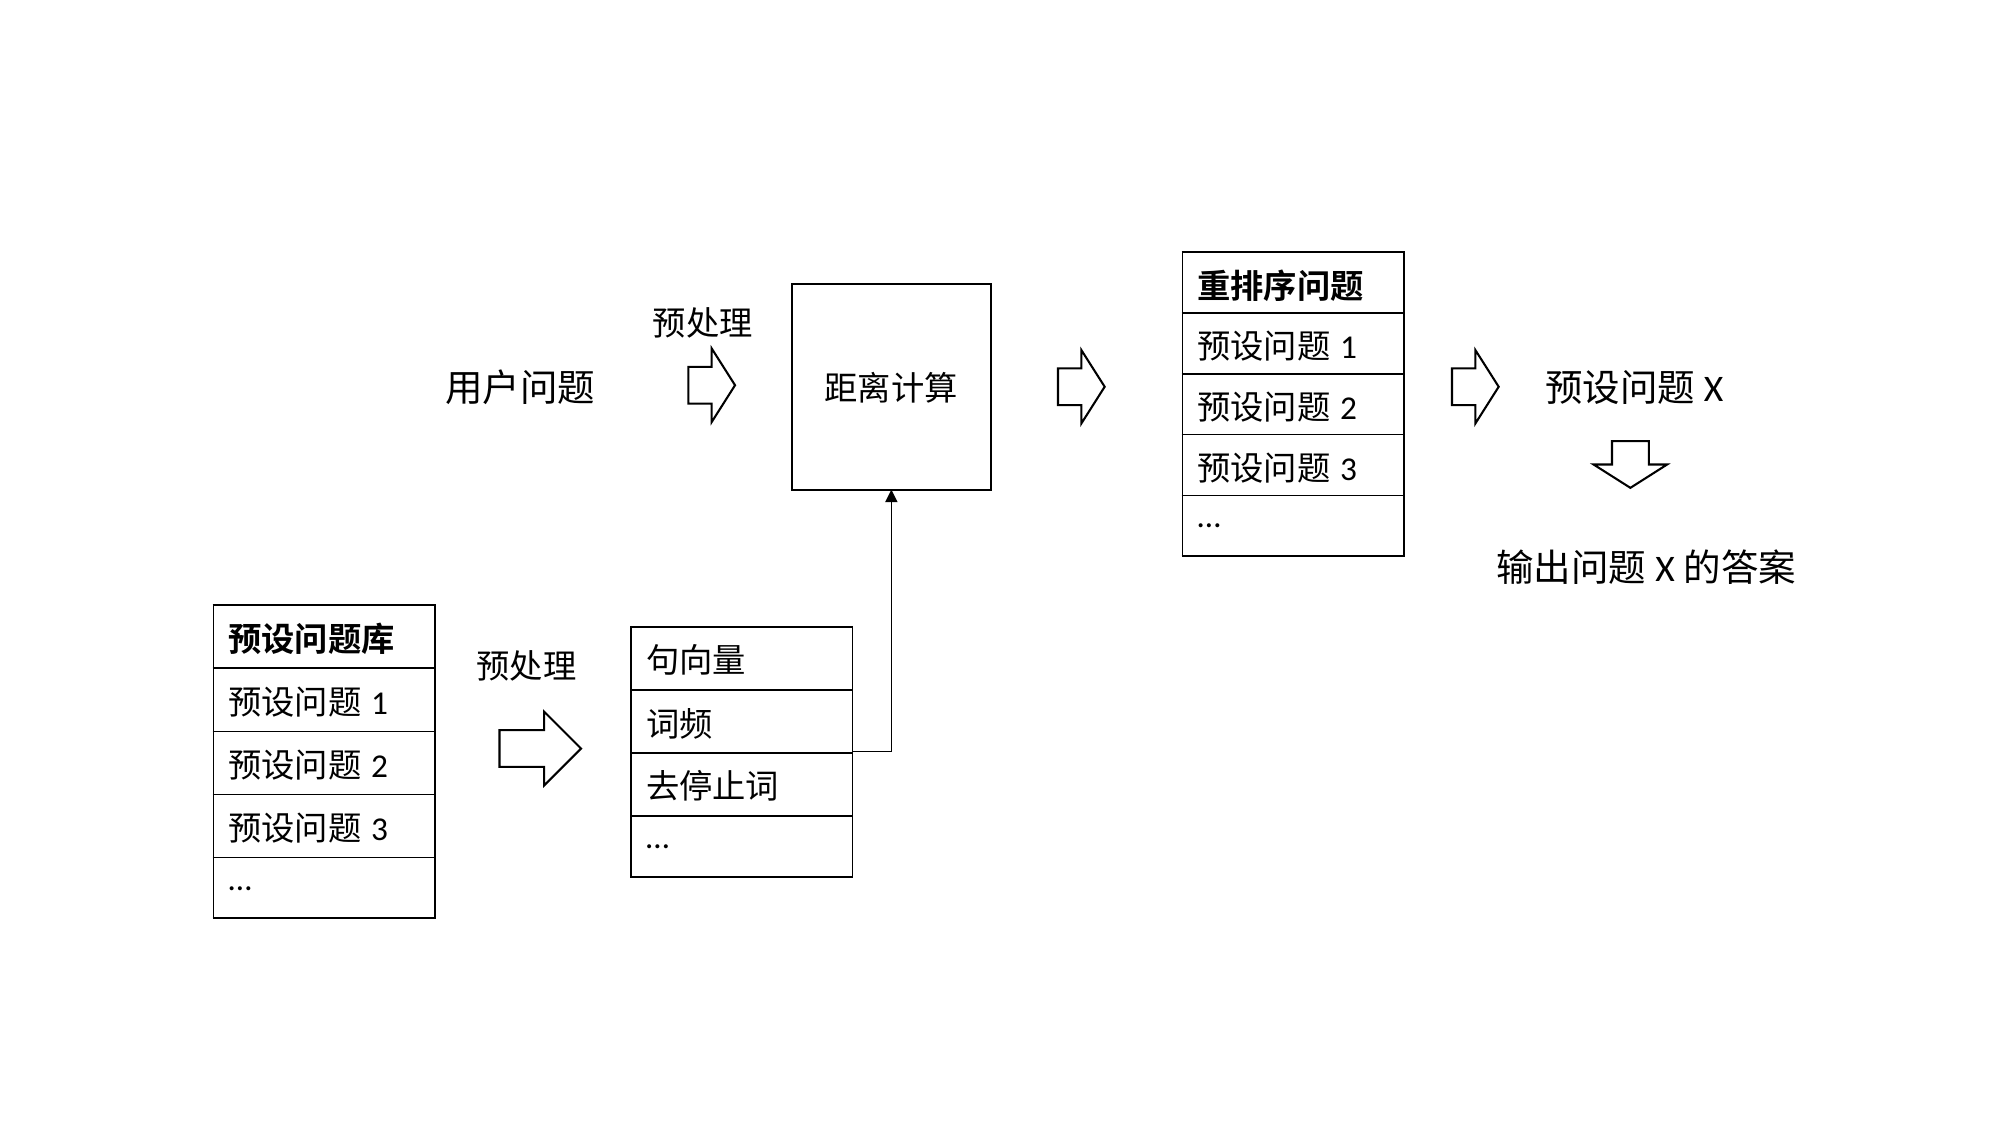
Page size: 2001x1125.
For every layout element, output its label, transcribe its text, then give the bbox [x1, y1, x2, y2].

table_cell 预设问题3 [214, 795, 434, 857]
table_cell … [214, 858, 434, 917]
table_header 句向量 [632, 628, 852, 689]
table_cell 预设问题2 [1183, 375, 1403, 434]
table_cell 预设问题2 [214, 732, 434, 794]
text_box 输出问题X的答案 [1481, 536, 1811, 597]
table_cell 预设问题3 [1183, 435, 1403, 495]
text_box 预设问题X [1530, 356, 1739, 417]
text_box 距离计算 [791, 283, 992, 491]
text_box [687, 349, 737, 426]
table_cell 去停止词 [632, 754, 852, 815]
text_box [1450, 346, 1500, 428]
text_box [1589, 440, 1671, 490]
table_cell 词频 [632, 691, 852, 752]
table_header 重排序问题 [1183, 253, 1403, 312]
text_box 预处理 [638, 294, 768, 349]
text_box [498, 709, 583, 788]
table_cell 预设问题1 [1183, 314, 1403, 373]
text_box 用户问题 [430, 356, 611, 417]
text_box 预处理 [462, 638, 592, 693]
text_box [852, 489, 892, 749]
table_cell … [1183, 496, 1403, 555]
table_cell 预设问题1 [214, 669, 434, 731]
table_header 预设问题库 [214, 606, 434, 667]
table_cell … [632, 817, 852, 876]
text_box [1056, 346, 1106, 428]
